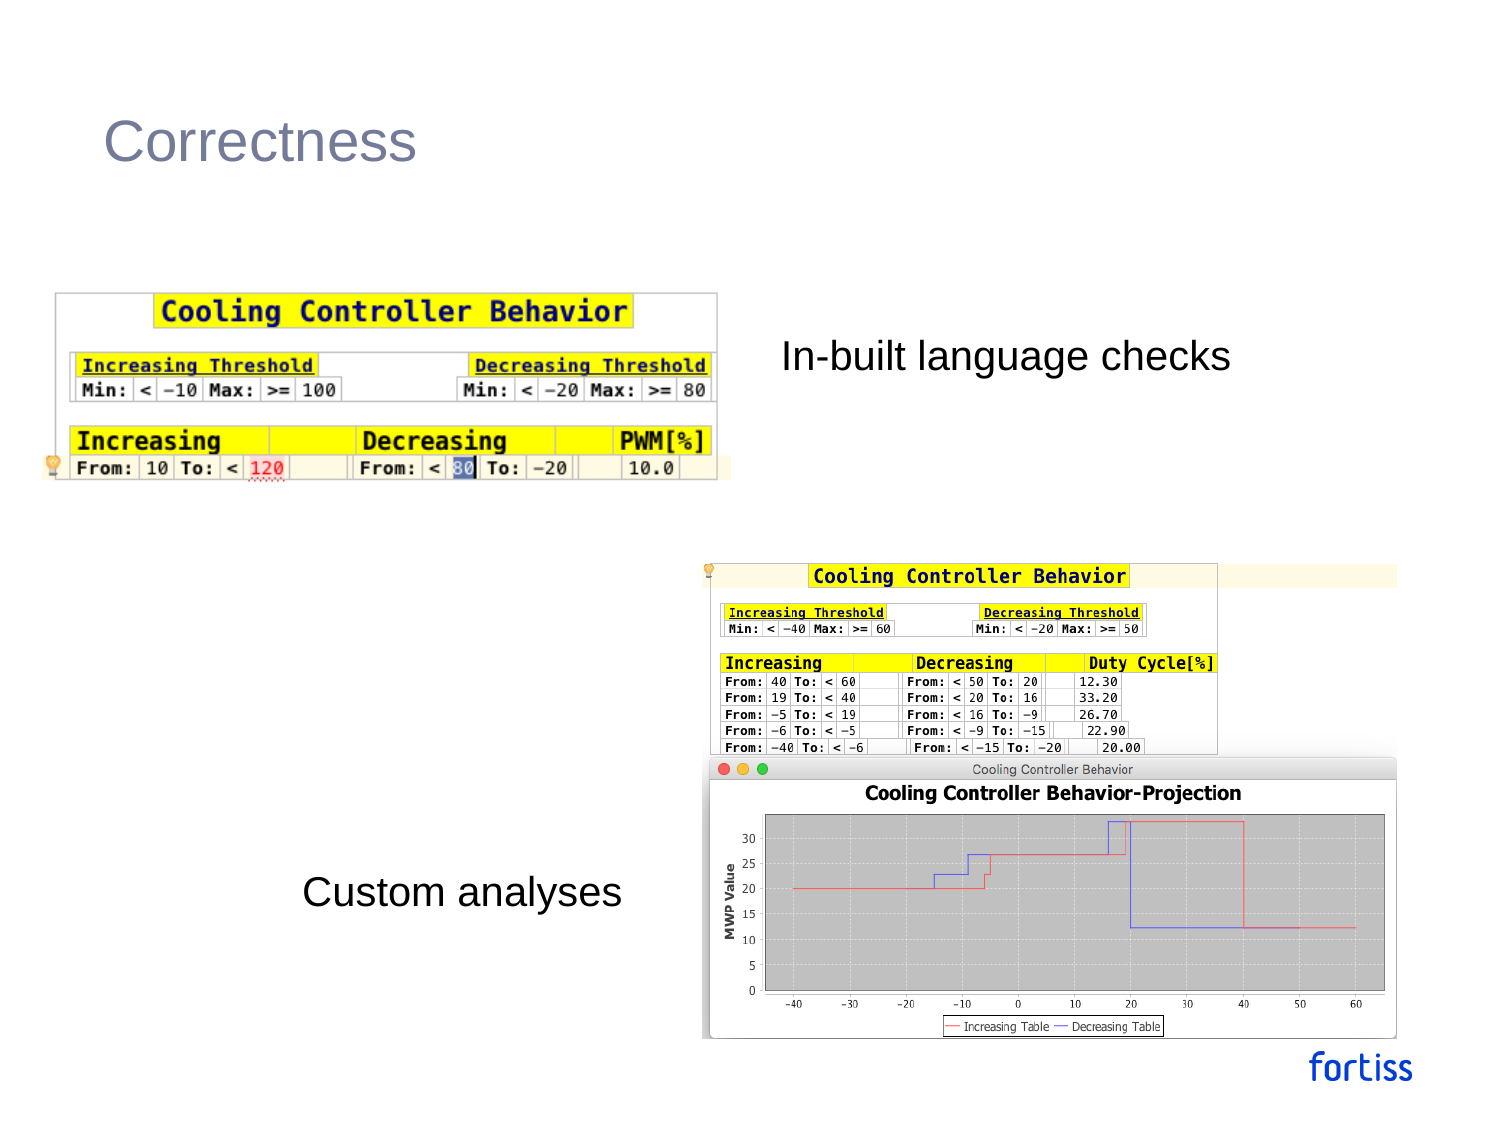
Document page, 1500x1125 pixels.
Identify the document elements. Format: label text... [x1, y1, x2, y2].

text_box In-built language checks [766, 321, 1247, 386]
title Correctness [88, 88, 1412, 148]
text_box Custom analyses [287, 857, 638, 922]
picture [702, 561, 1398, 1039]
picture [42, 284, 731, 490]
picture [1309, 1051, 1412, 1081]
